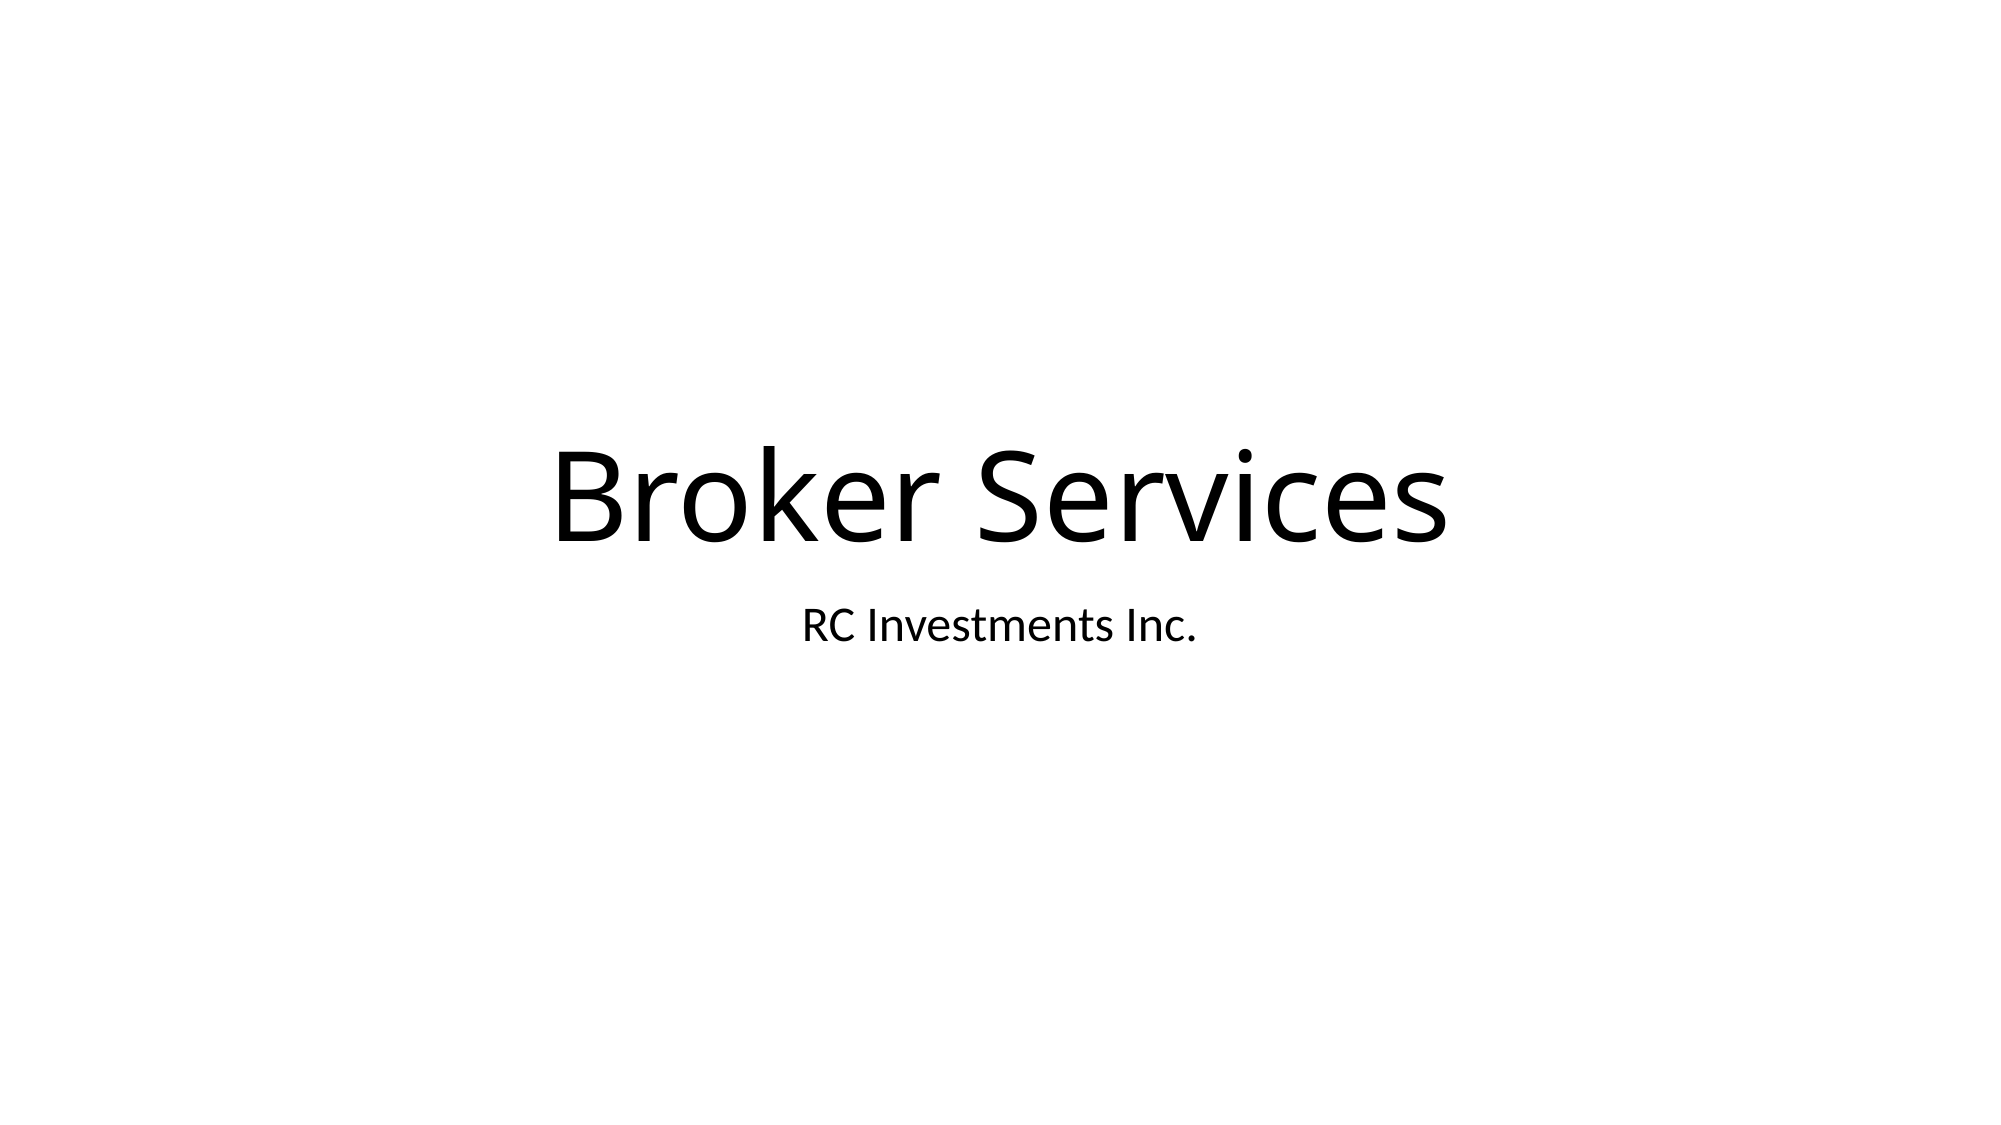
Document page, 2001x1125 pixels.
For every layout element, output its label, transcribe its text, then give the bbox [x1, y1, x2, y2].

subtitle RC Investments Inc. [249, 590, 1750, 863]
title Broker Services [249, 184, 1750, 576]
